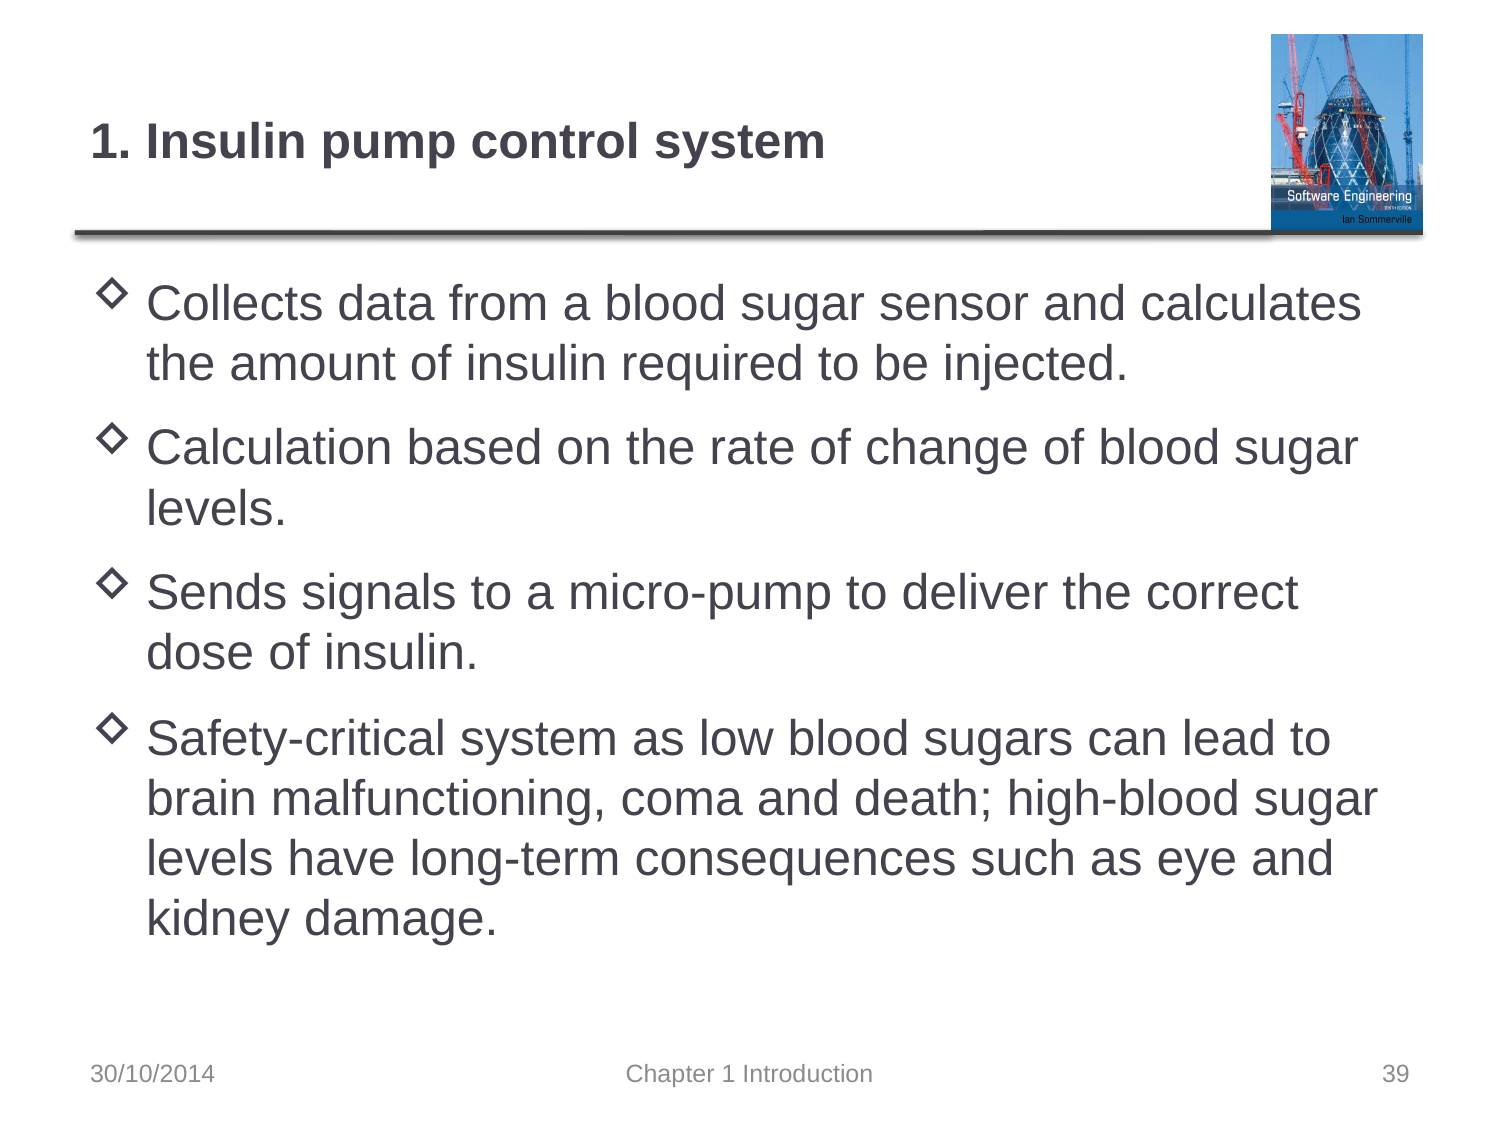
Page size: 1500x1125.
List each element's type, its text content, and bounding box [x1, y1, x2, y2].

slide_number 39 [1074, 1042, 1425, 1103]
picture [1271, 34, 1423, 230]
title 1. Insulin pump control system [74, 44, 1272, 233]
footer Chapter 1 Introduction [512, 1042, 988, 1103]
list Collects data from a blood sugar sensor and calculates the amount of insulin required to be injected. Calculation based on the rate of change of blood sugar levels. Sends signals to a micro-pump to deliver the correct dose of insulin. Safety-critical system as low blood sugars can lead to brain malfunctioning, coma and death; high-blood sugar levels have long-term consequences such as eye and kidney damage. [75, 262, 1425, 1005]
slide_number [75, 1042, 425, 1103]
